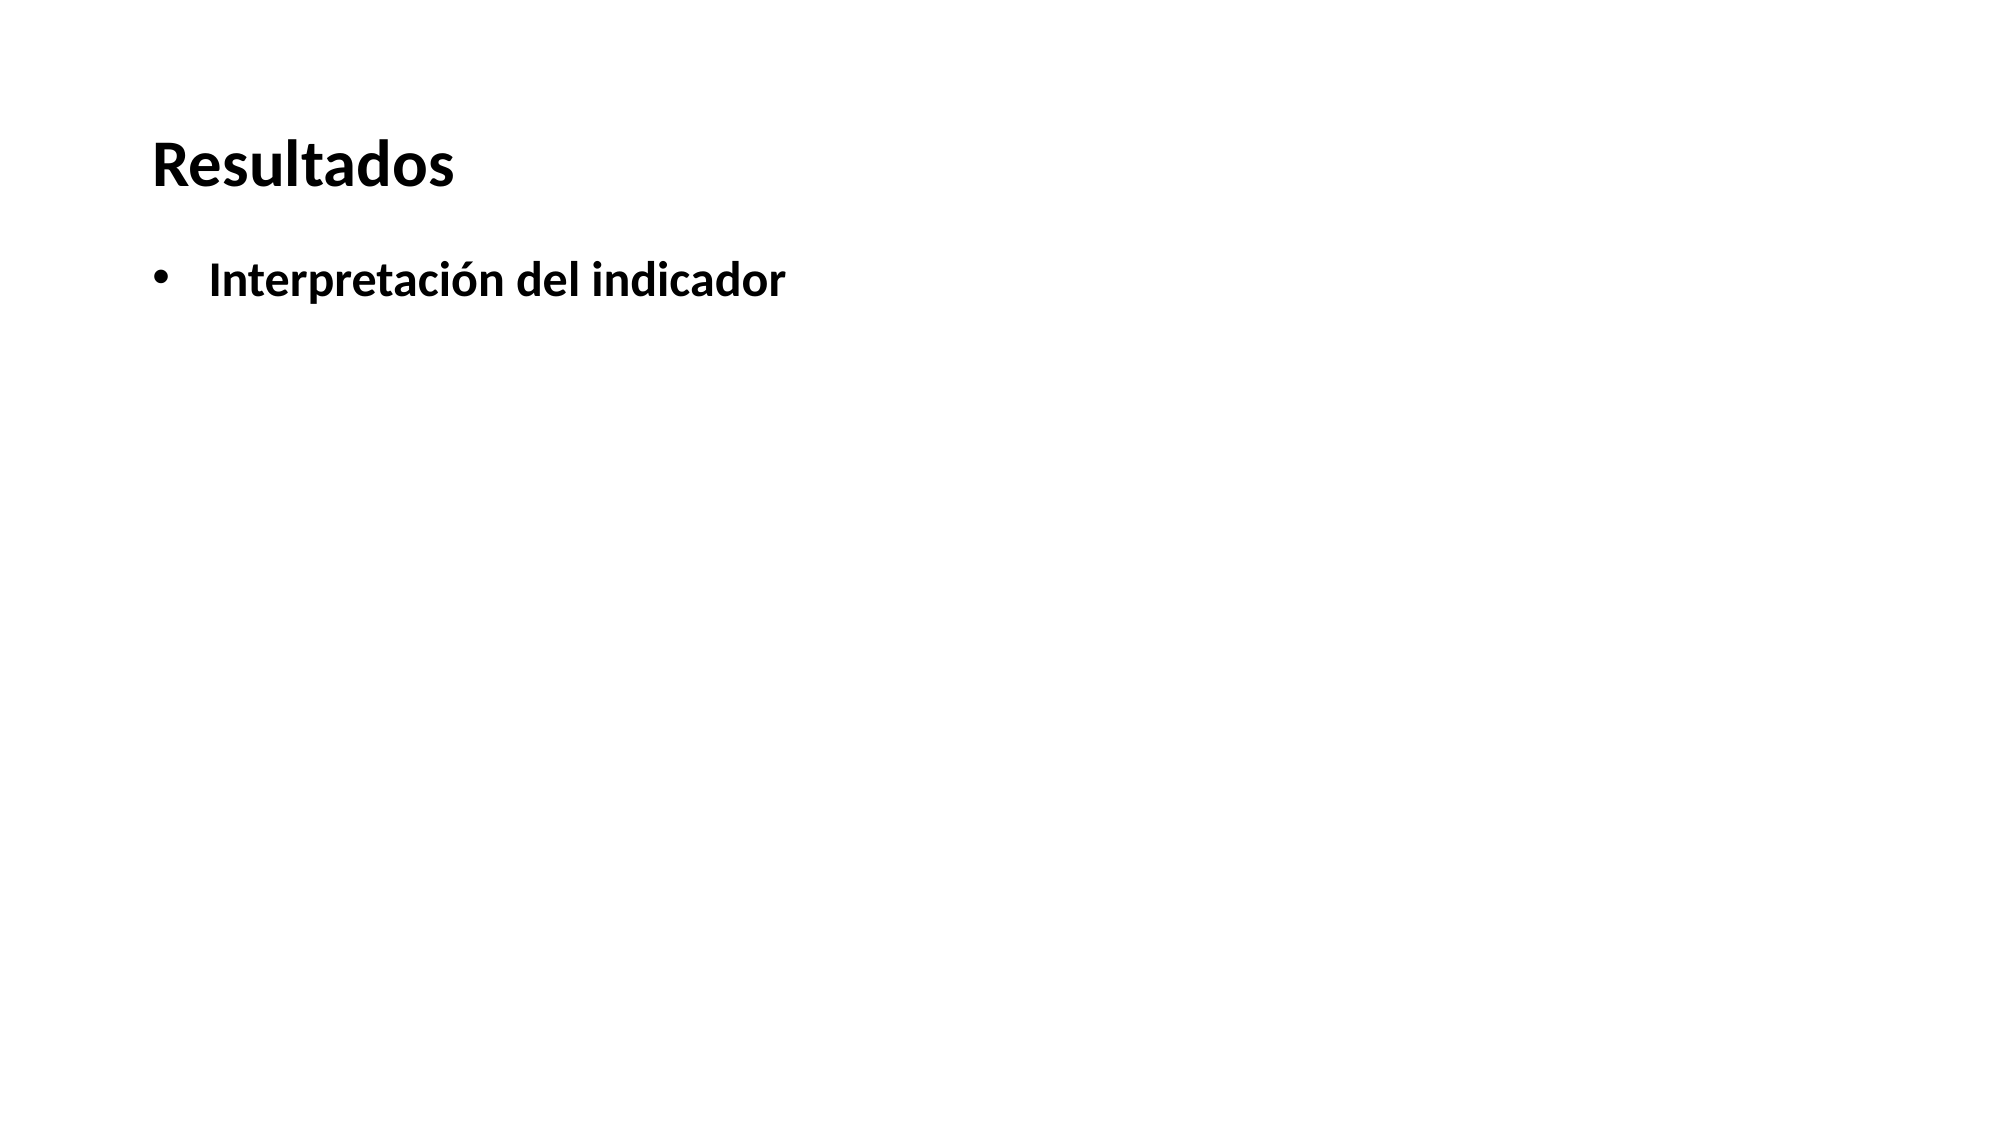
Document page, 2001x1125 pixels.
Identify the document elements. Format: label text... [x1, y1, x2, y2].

title Resultados [137, 47, 1863, 239]
text_box Interpretación del indicador [137, 239, 1900, 315]
